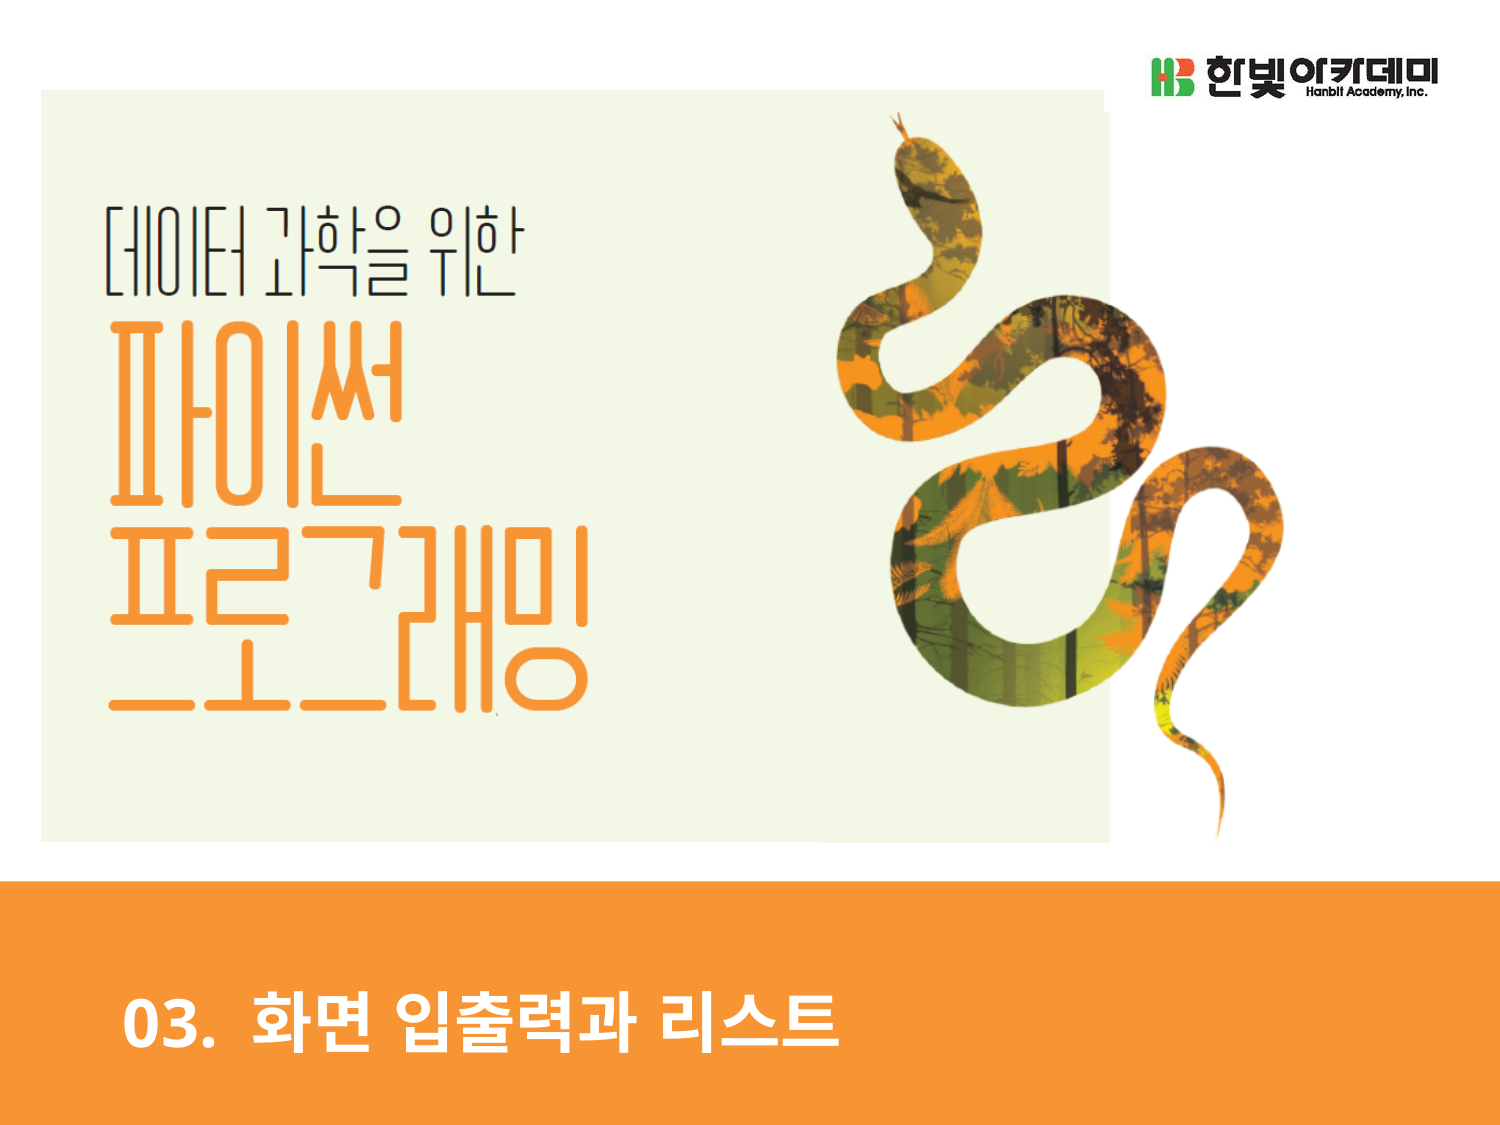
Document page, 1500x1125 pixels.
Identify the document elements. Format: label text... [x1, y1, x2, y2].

picture [819, 112, 1292, 843]
picture [99, 196, 590, 716]
text_box 03. 화면 입출력과 리스트 [107, 951, 1471, 1055]
picture [1145, 52, 1441, 102]
